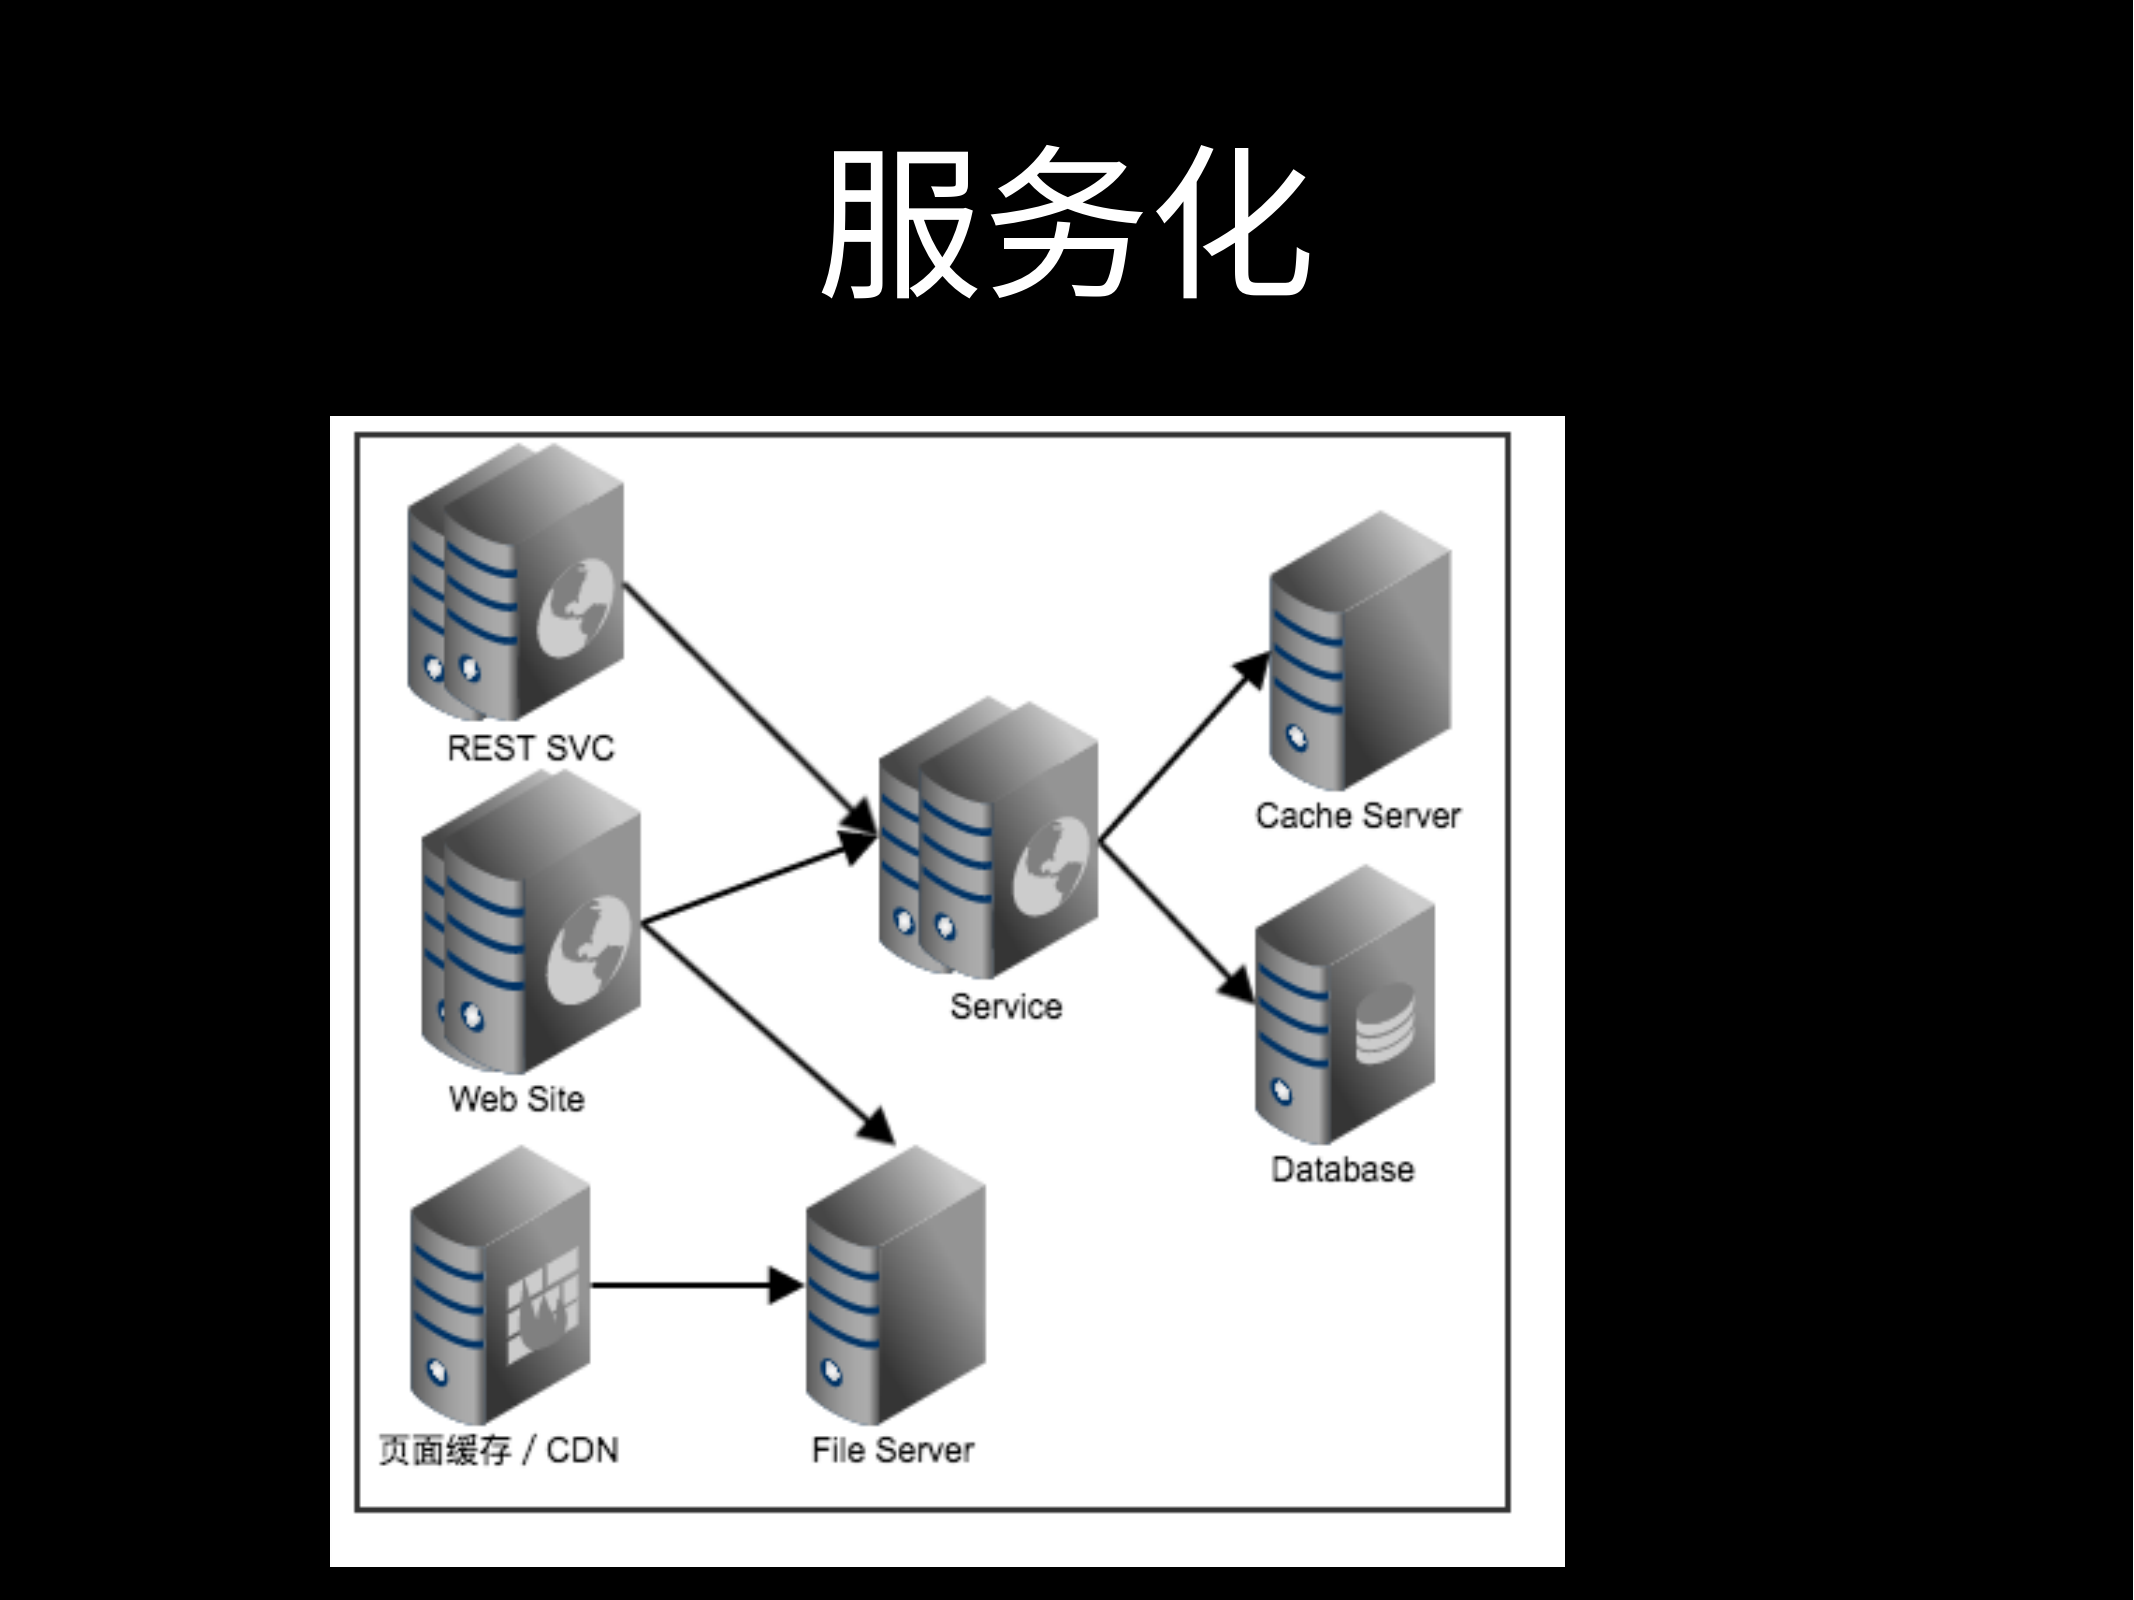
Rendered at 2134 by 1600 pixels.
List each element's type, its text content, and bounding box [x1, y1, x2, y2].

picture [330, 415, 1566, 1567]
title 服务化 [155, 41, 1978, 397]
